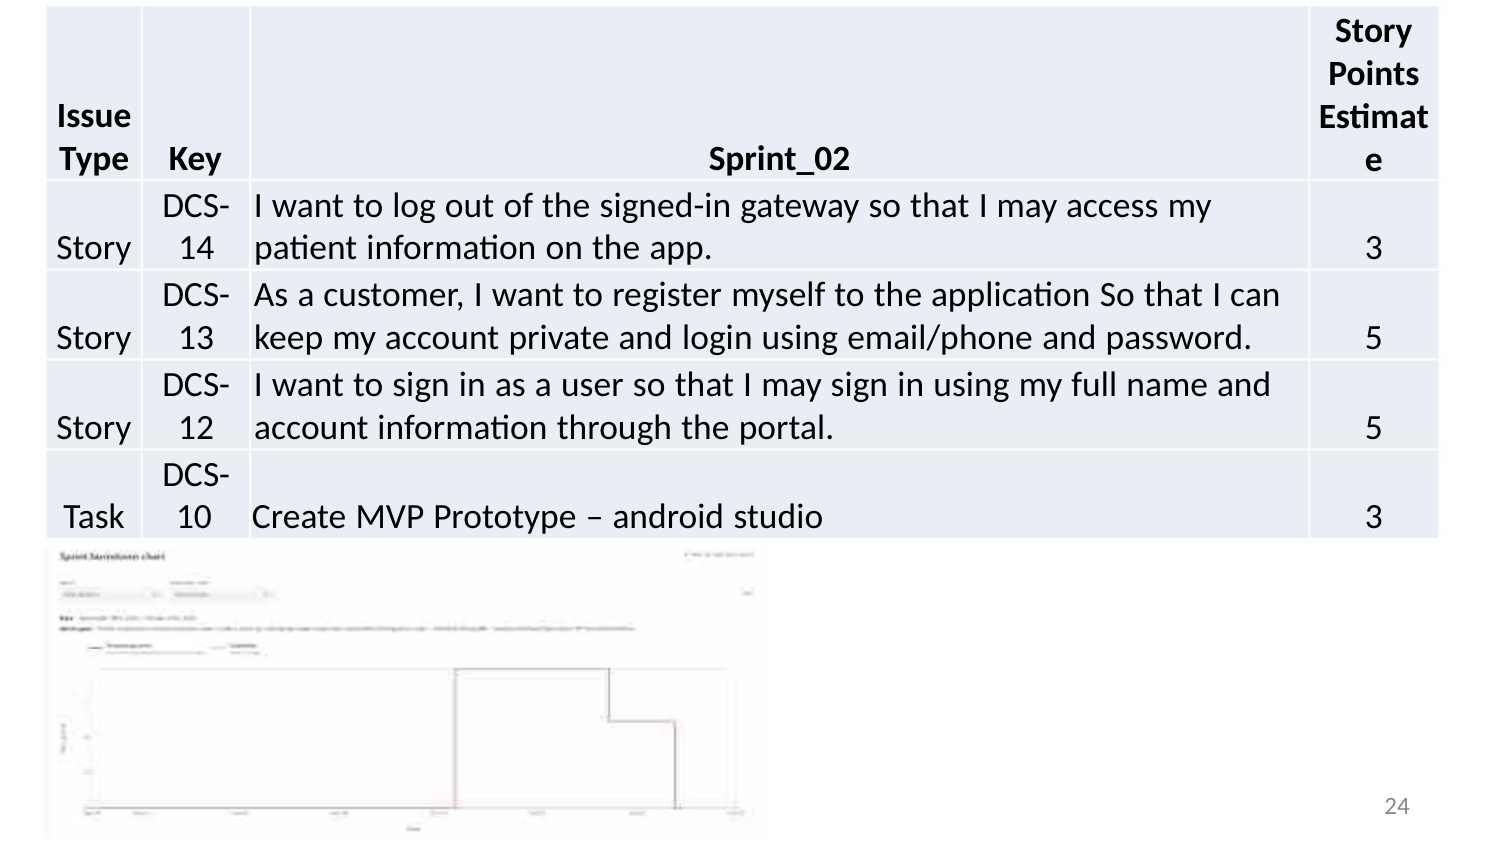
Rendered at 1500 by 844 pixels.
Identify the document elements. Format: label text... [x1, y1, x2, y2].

text_box Story Points Estimat e [1318, 14, 1455, 179]
text_box [0, 0, 1500, 844]
text_box Issue Type Key [56, 99, 249, 178]
text_box 3 5 5 3 [1364, 231, 1408, 536]
text_box 24 [1384, 794, 1435, 820]
text_box Sprint_02 [708, 141, 876, 178]
text_box DCS- As a customer, I want to register myself to the application So that I can Story 13 keep my account private and login using email/phone and password. DCS- I want to sign in as a user so that I may sign in using my full name and Story 12 account information through the portal. DCS- [56, 278, 1296, 494]
text_box DCS- I want to log out of the signed-in gateway so that I may access my Story 14 patient information on the app. [56, 188, 1224, 267]
text_box Task 10 Create MVP Prototype – android studio [63, 500, 846, 536]
